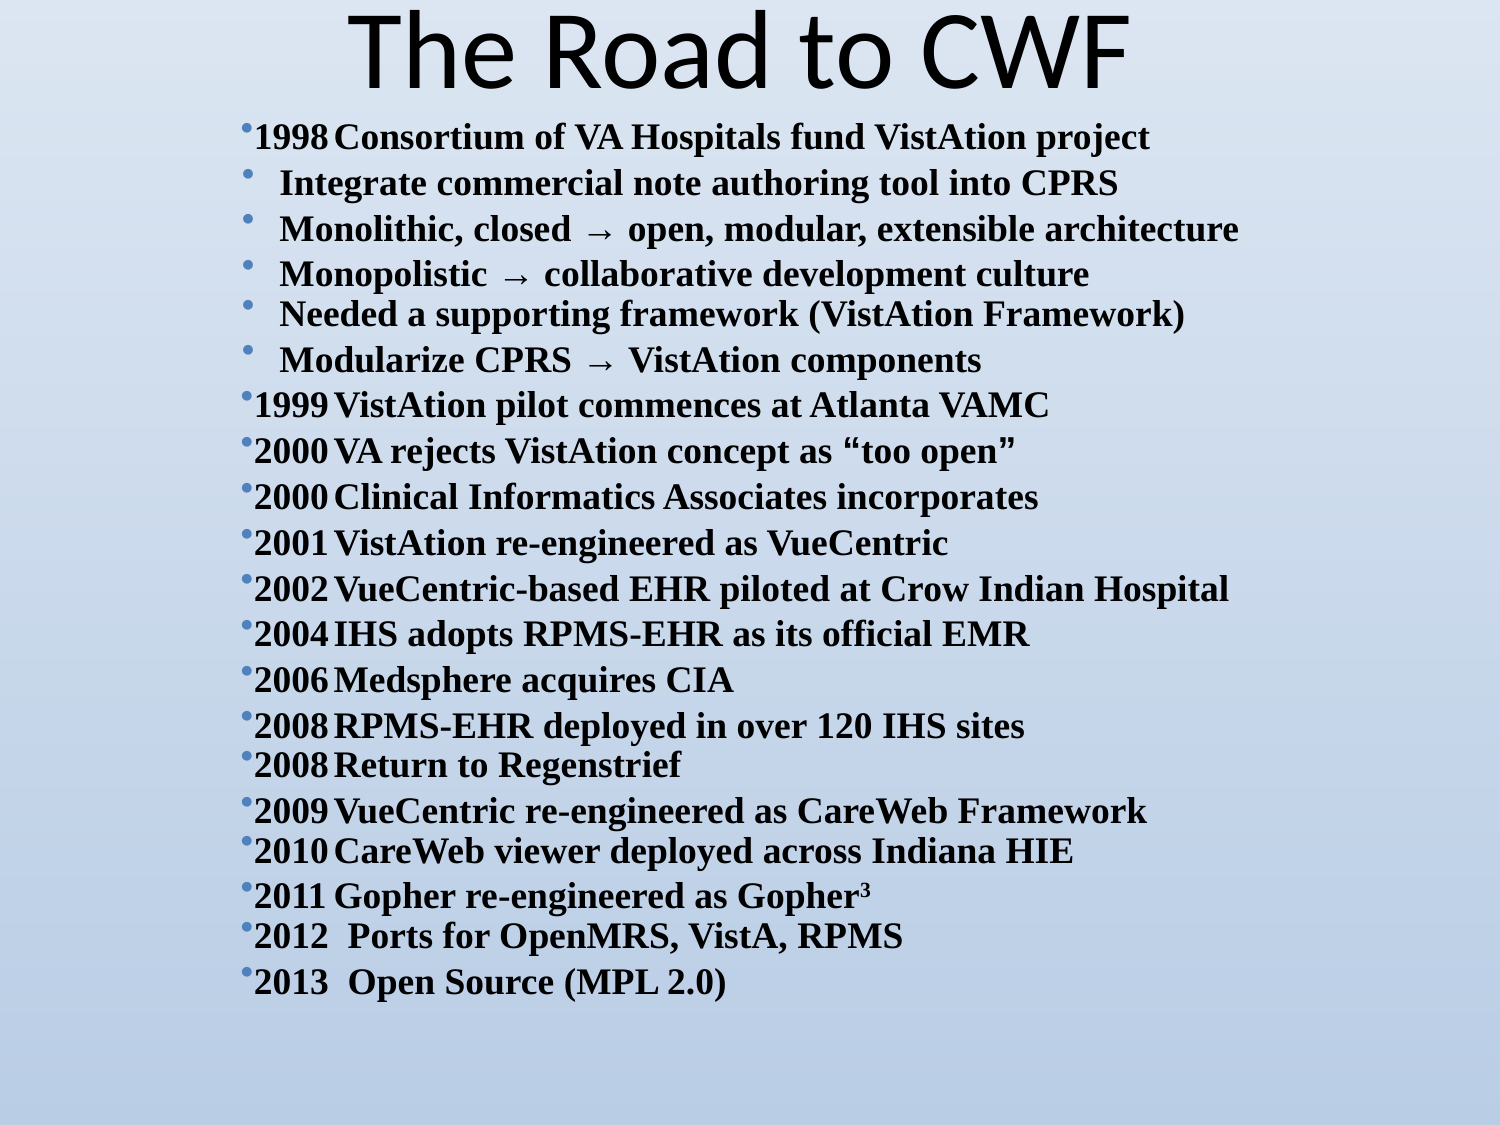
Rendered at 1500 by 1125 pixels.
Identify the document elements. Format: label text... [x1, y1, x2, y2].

text_box The Road to CWF [133, 28, 1347, 120]
text_box 1998 Consortium of VA Hospitals fund VistAtion project Integrate commercial note authoring tool into CPRS Monolithic, closed → open, modular, extensible architecture Monopolistic → collaborative development culture Needed a supporting framework (VistAtion Framework) Modularize CPRS → VistAtion components 1999 VistAtion pilot commences at Atlanta VAMC 2000 VA rejects VistAtion concept as “too open” 2000 Clinical Informatics Associates incorporates 2001 VistAtion re-engineered as VueCentric 2002 VueCentric-based EHR piloted at Crow Indian Hospital 2004 IHS adopts RPMS-EHR as its official EMR 2006 Medsphere acquires CIA 2008 RPMS-EHR deployed in over 120 IHS sites 2008 Return to Regenstrief 2009 VueCentric re-engineered as CareWeb Framework 2010 CareWeb viewer deployed across Indiana HIE 2011 Gopher re-engineered as Gopher3 2012 Ports for OpenMRS, VistA, RPMS 2013 Open Source (MPL 2.0) [133, 120, 1380, 1125]
